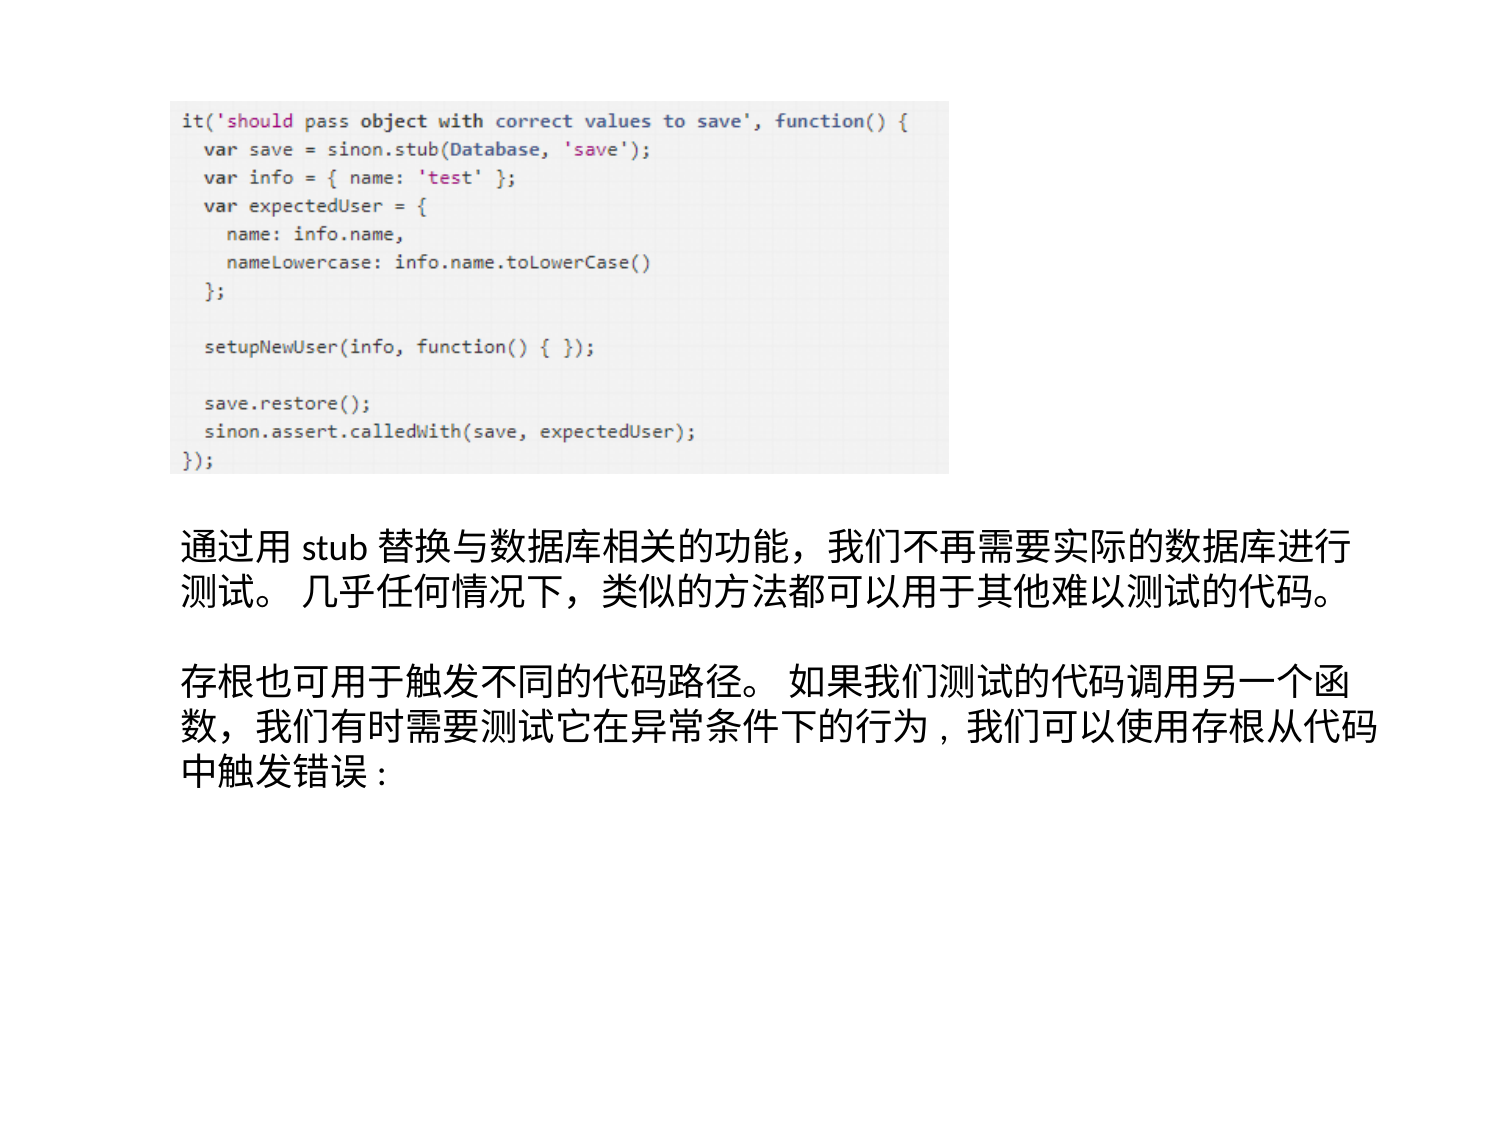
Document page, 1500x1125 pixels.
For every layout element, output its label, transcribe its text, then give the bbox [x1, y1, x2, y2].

text_box 通过用stub替换与数据库相关的功能，我们不再需要实际的数据库进行测试。 几乎任何情况下，类似的方法都可以用于其他难以测试的代码。 存根也可用于触发不同的代码路径。 如果我们测试的代码调用另一个函数，我们有时需要测试它在异常条件下的行为, 我们可以使用存根从代码中触发错误: [165, 515, 1395, 845]
picture [169, 101, 949, 474]
